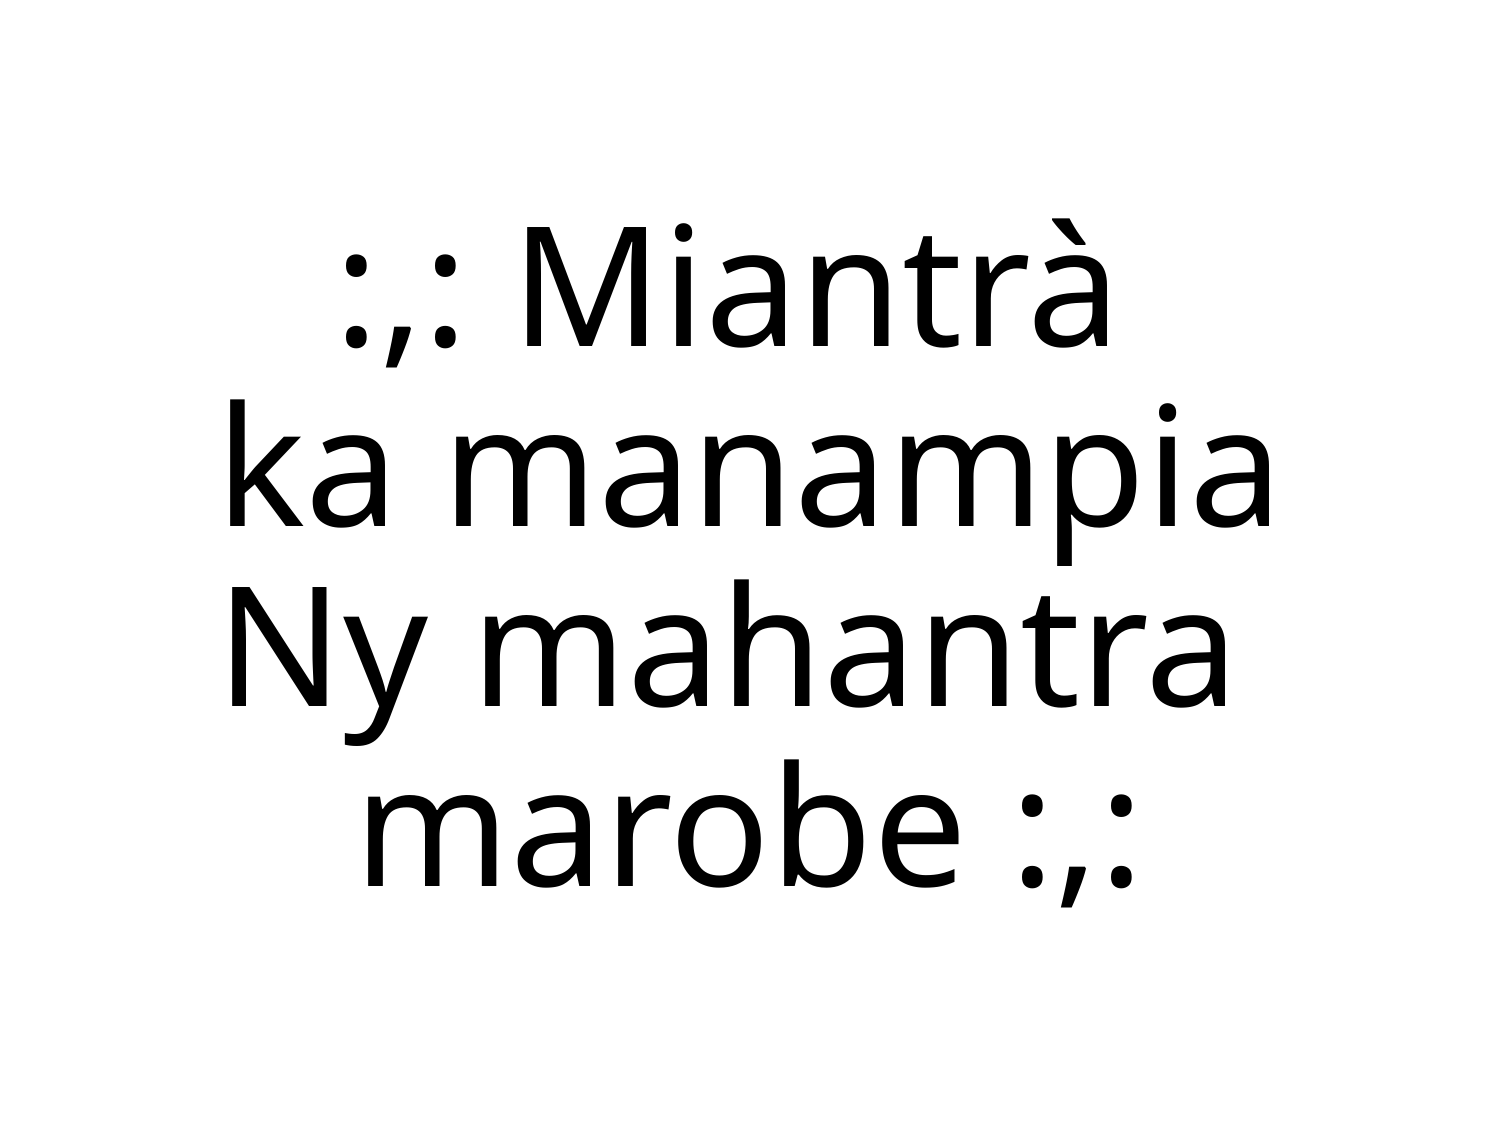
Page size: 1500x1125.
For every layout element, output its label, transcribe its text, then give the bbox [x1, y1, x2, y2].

title :,: Miantrà ka manampia Ny mahantra marobe :,: [0, 453, 1500, 672]
